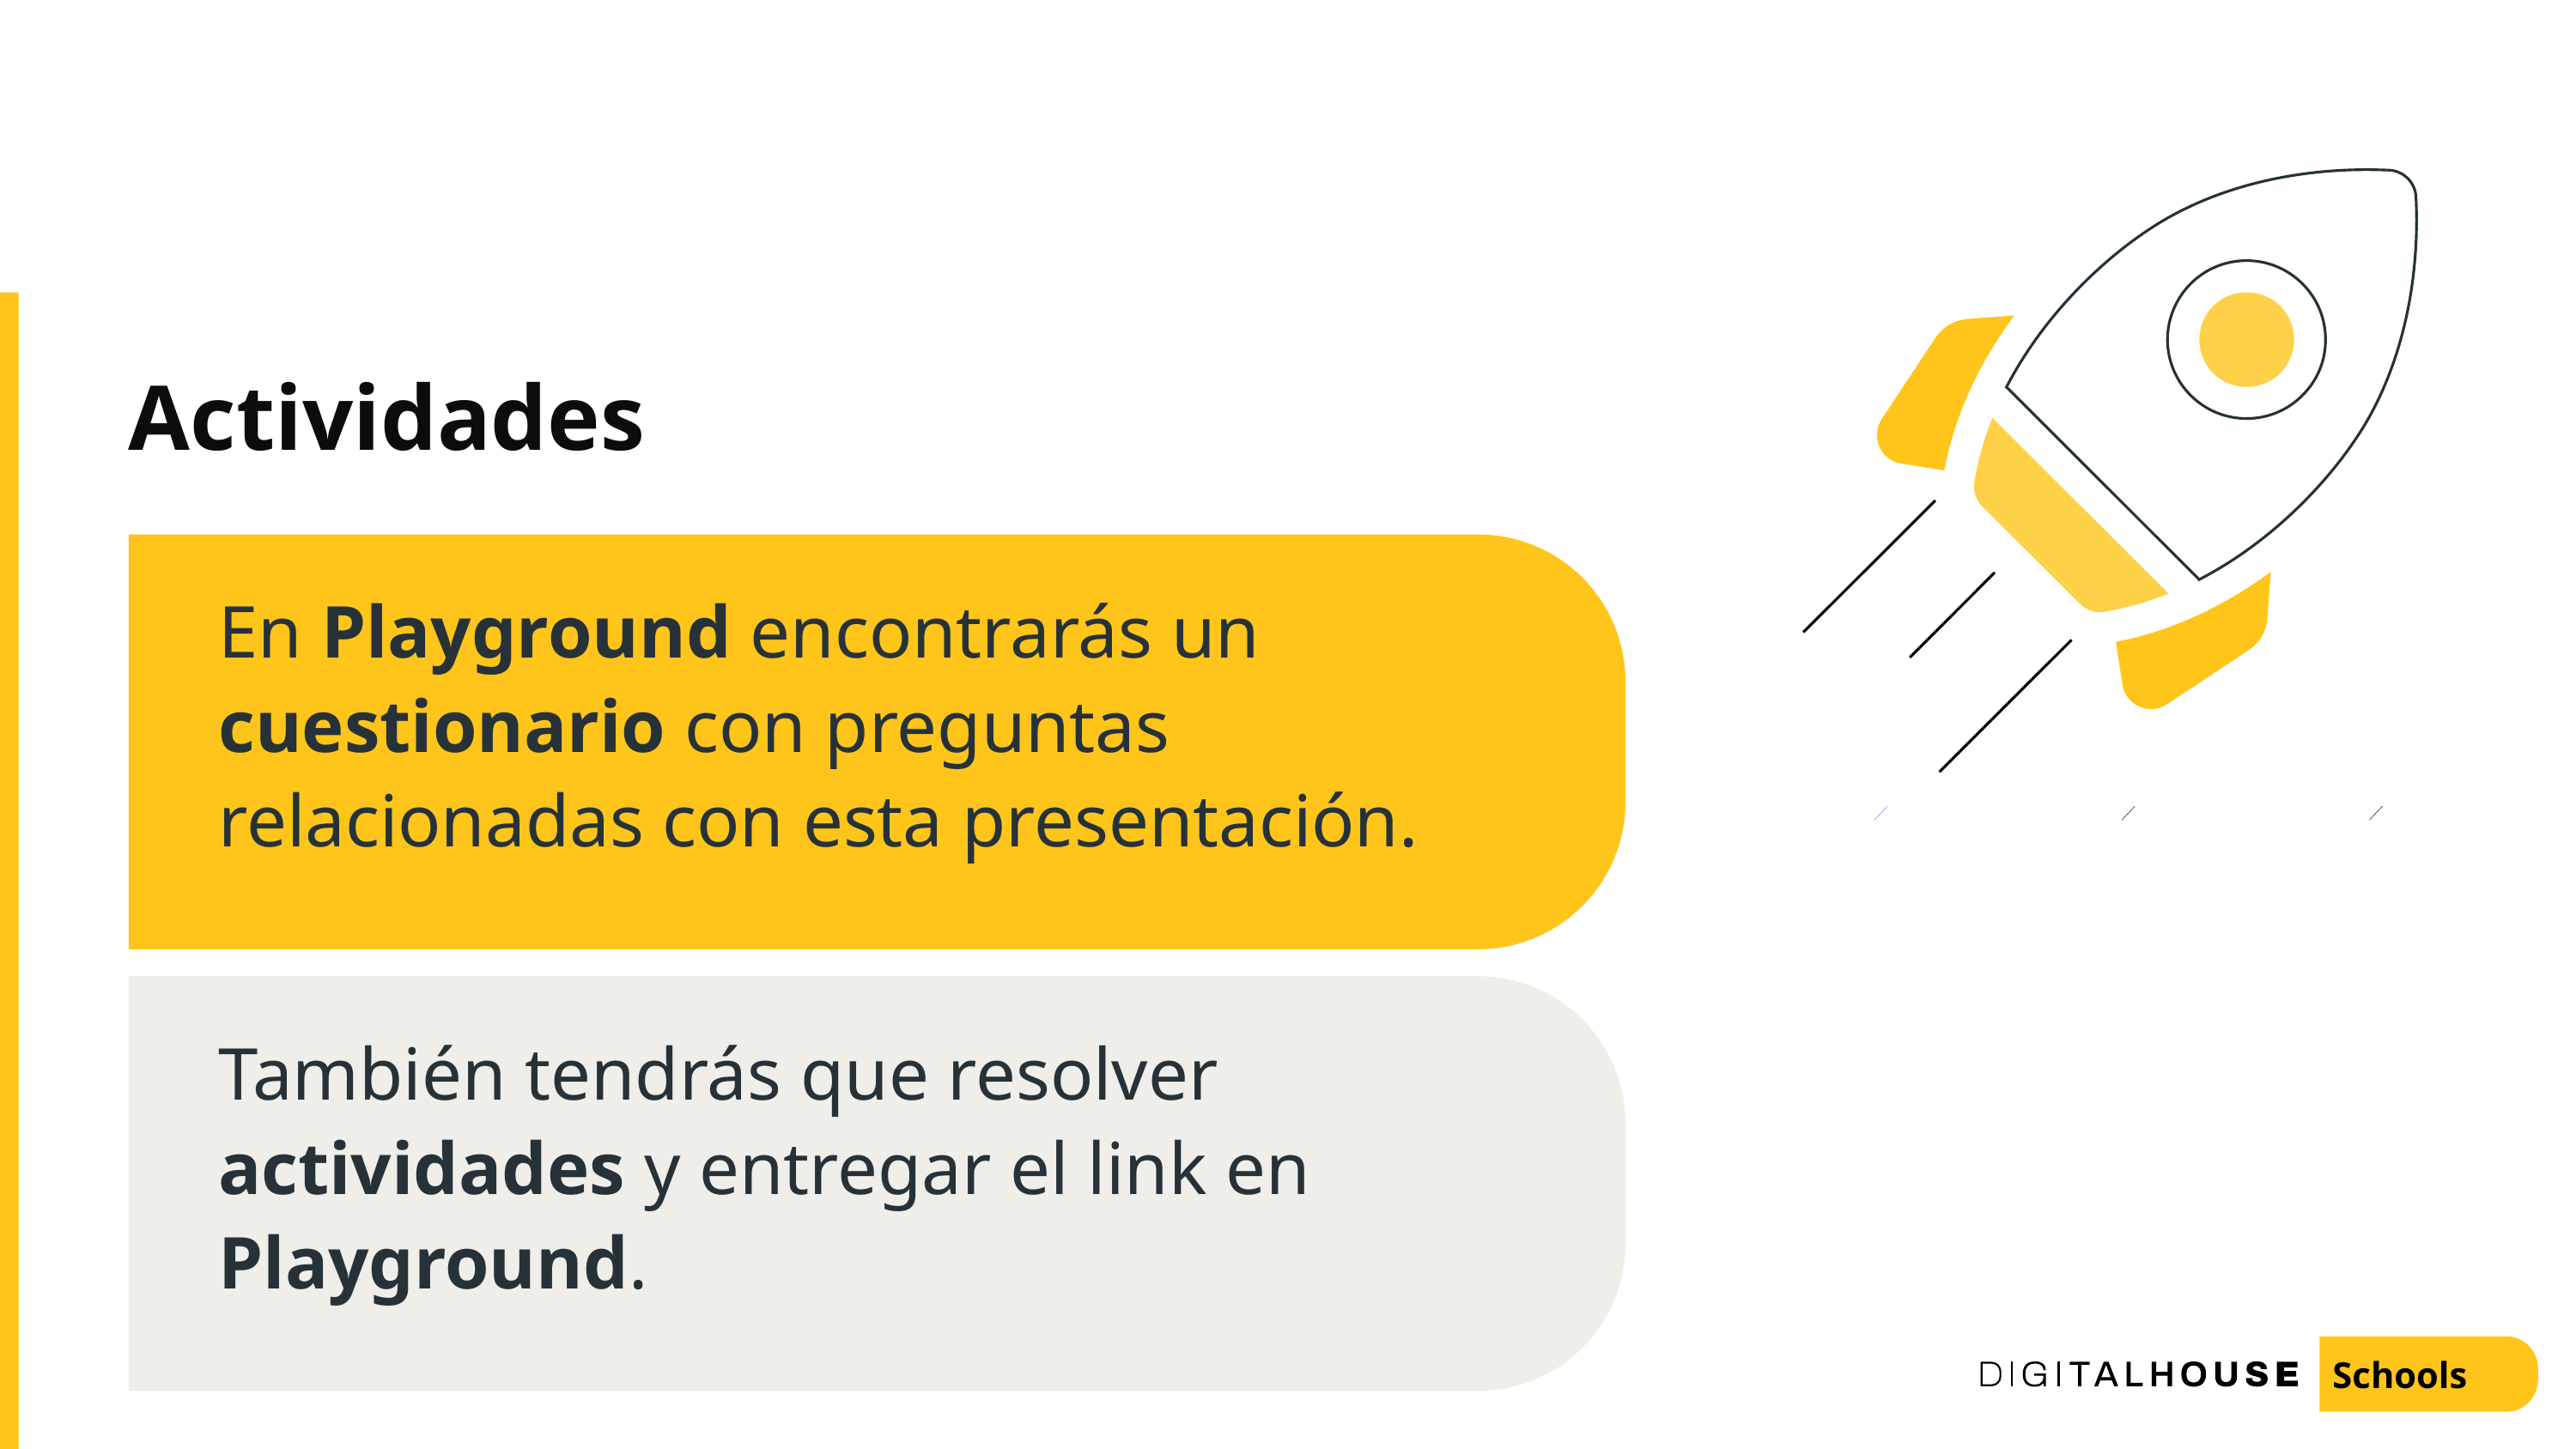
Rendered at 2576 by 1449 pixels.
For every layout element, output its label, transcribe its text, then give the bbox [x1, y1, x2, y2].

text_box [1980, 1336, 2539, 1412]
text_box [128, 534, 1626, 949]
text_box Actividades [128, 350, 1442, 469]
text_box También tendrás que resolver actividades y entregar el link en Playground. [218, 1019, 1536, 1303]
text_box [0, 292, 19, 1449]
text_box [1802, 169, 2419, 821]
text_box En Playground encontrarás un cuestionario con preguntas relacionadas con esta presentación. [218, 578, 1536, 862]
text_box [128, 976, 1626, 1391]
